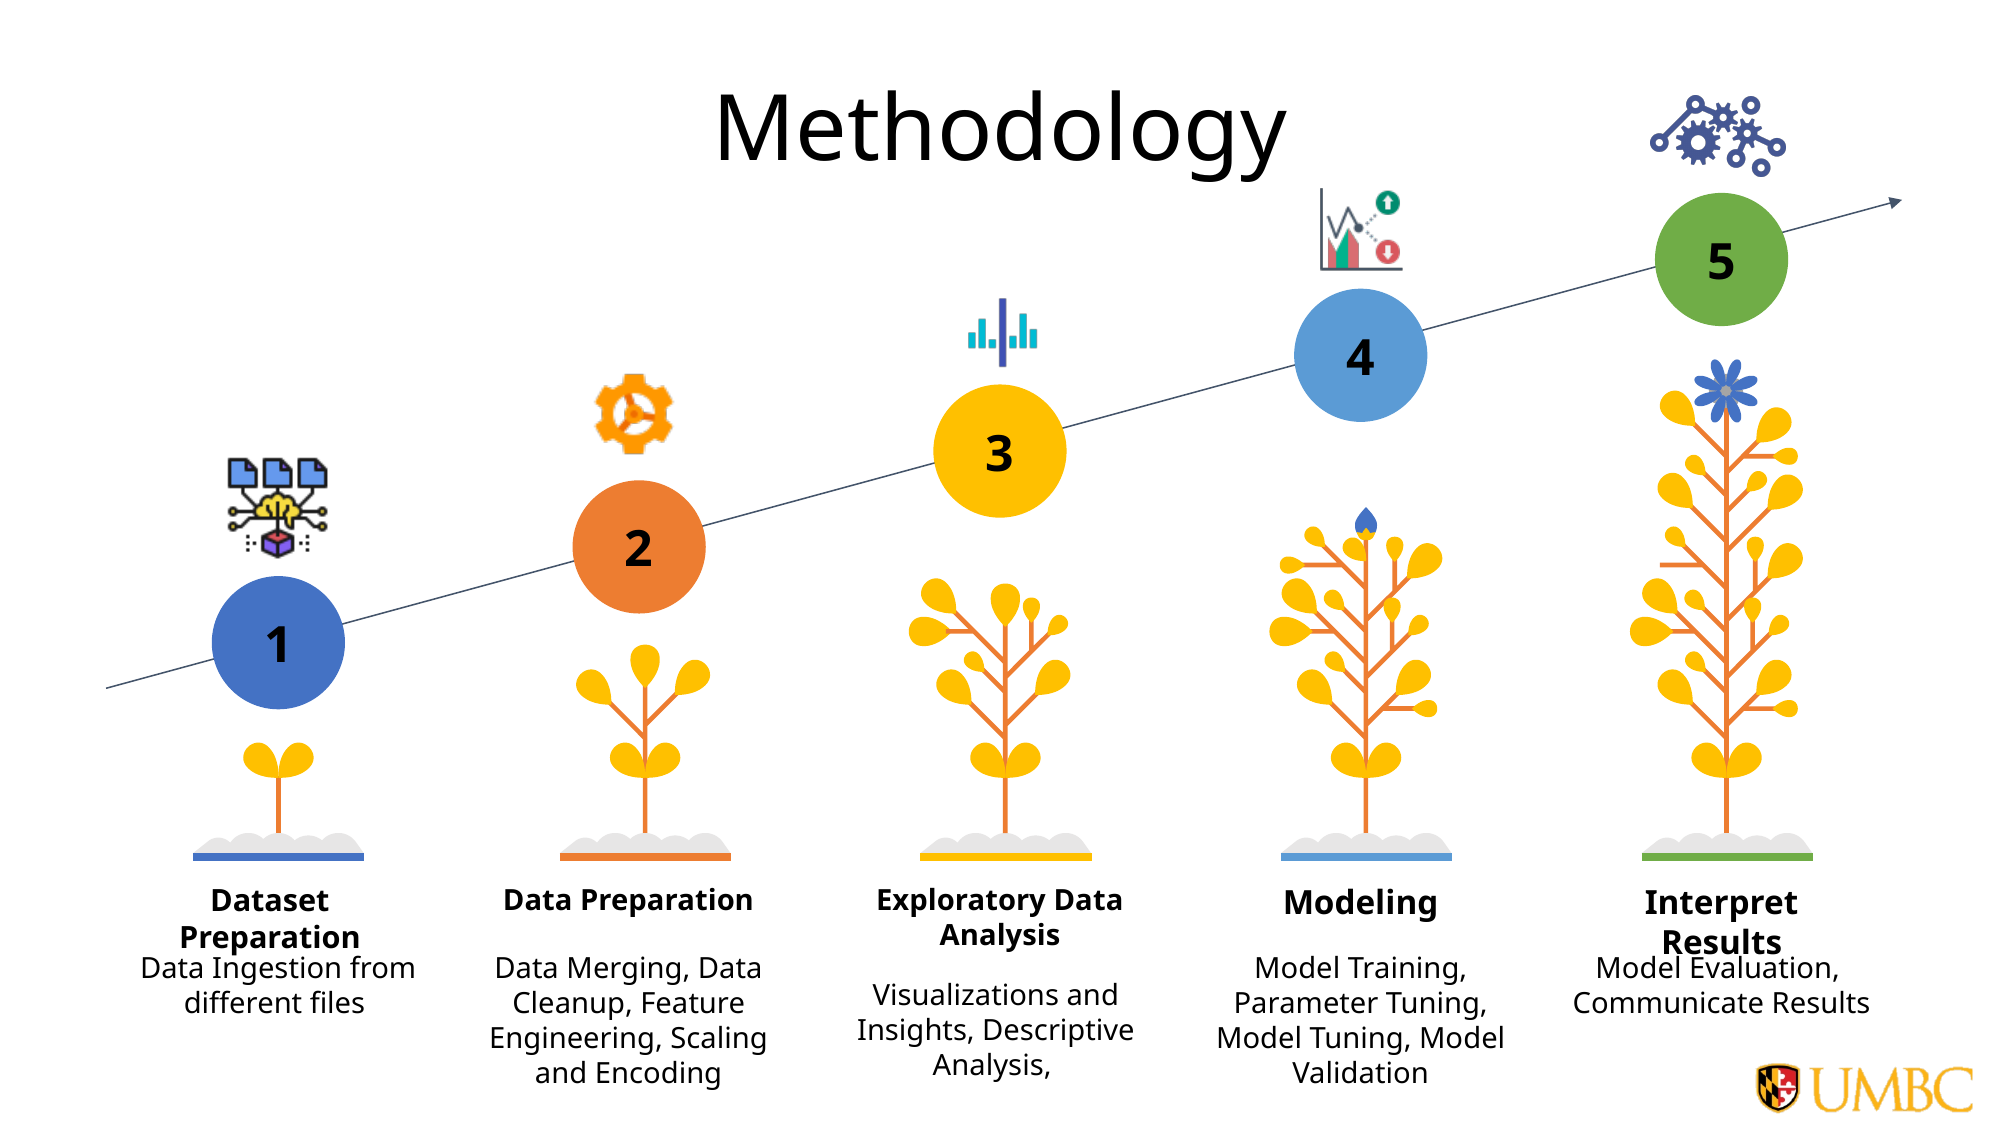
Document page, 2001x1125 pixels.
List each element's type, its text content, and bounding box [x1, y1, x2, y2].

picture [225, 455, 331, 562]
picture [1650, 95, 1786, 177]
title Methodology [99, 90, 1900, 172]
picture [1319, 187, 1404, 272]
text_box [105, 199, 1543, 689]
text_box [439, 480, 817, 1036]
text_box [1543, 192, 1900, 1035]
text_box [99, 576, 439, 1036]
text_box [817, 384, 1175, 1062]
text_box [1182, 288, 1540, 1035]
picture [589, 369, 680, 460]
picture [961, 292, 1044, 374]
picture [1754, 978, 1975, 1125]
